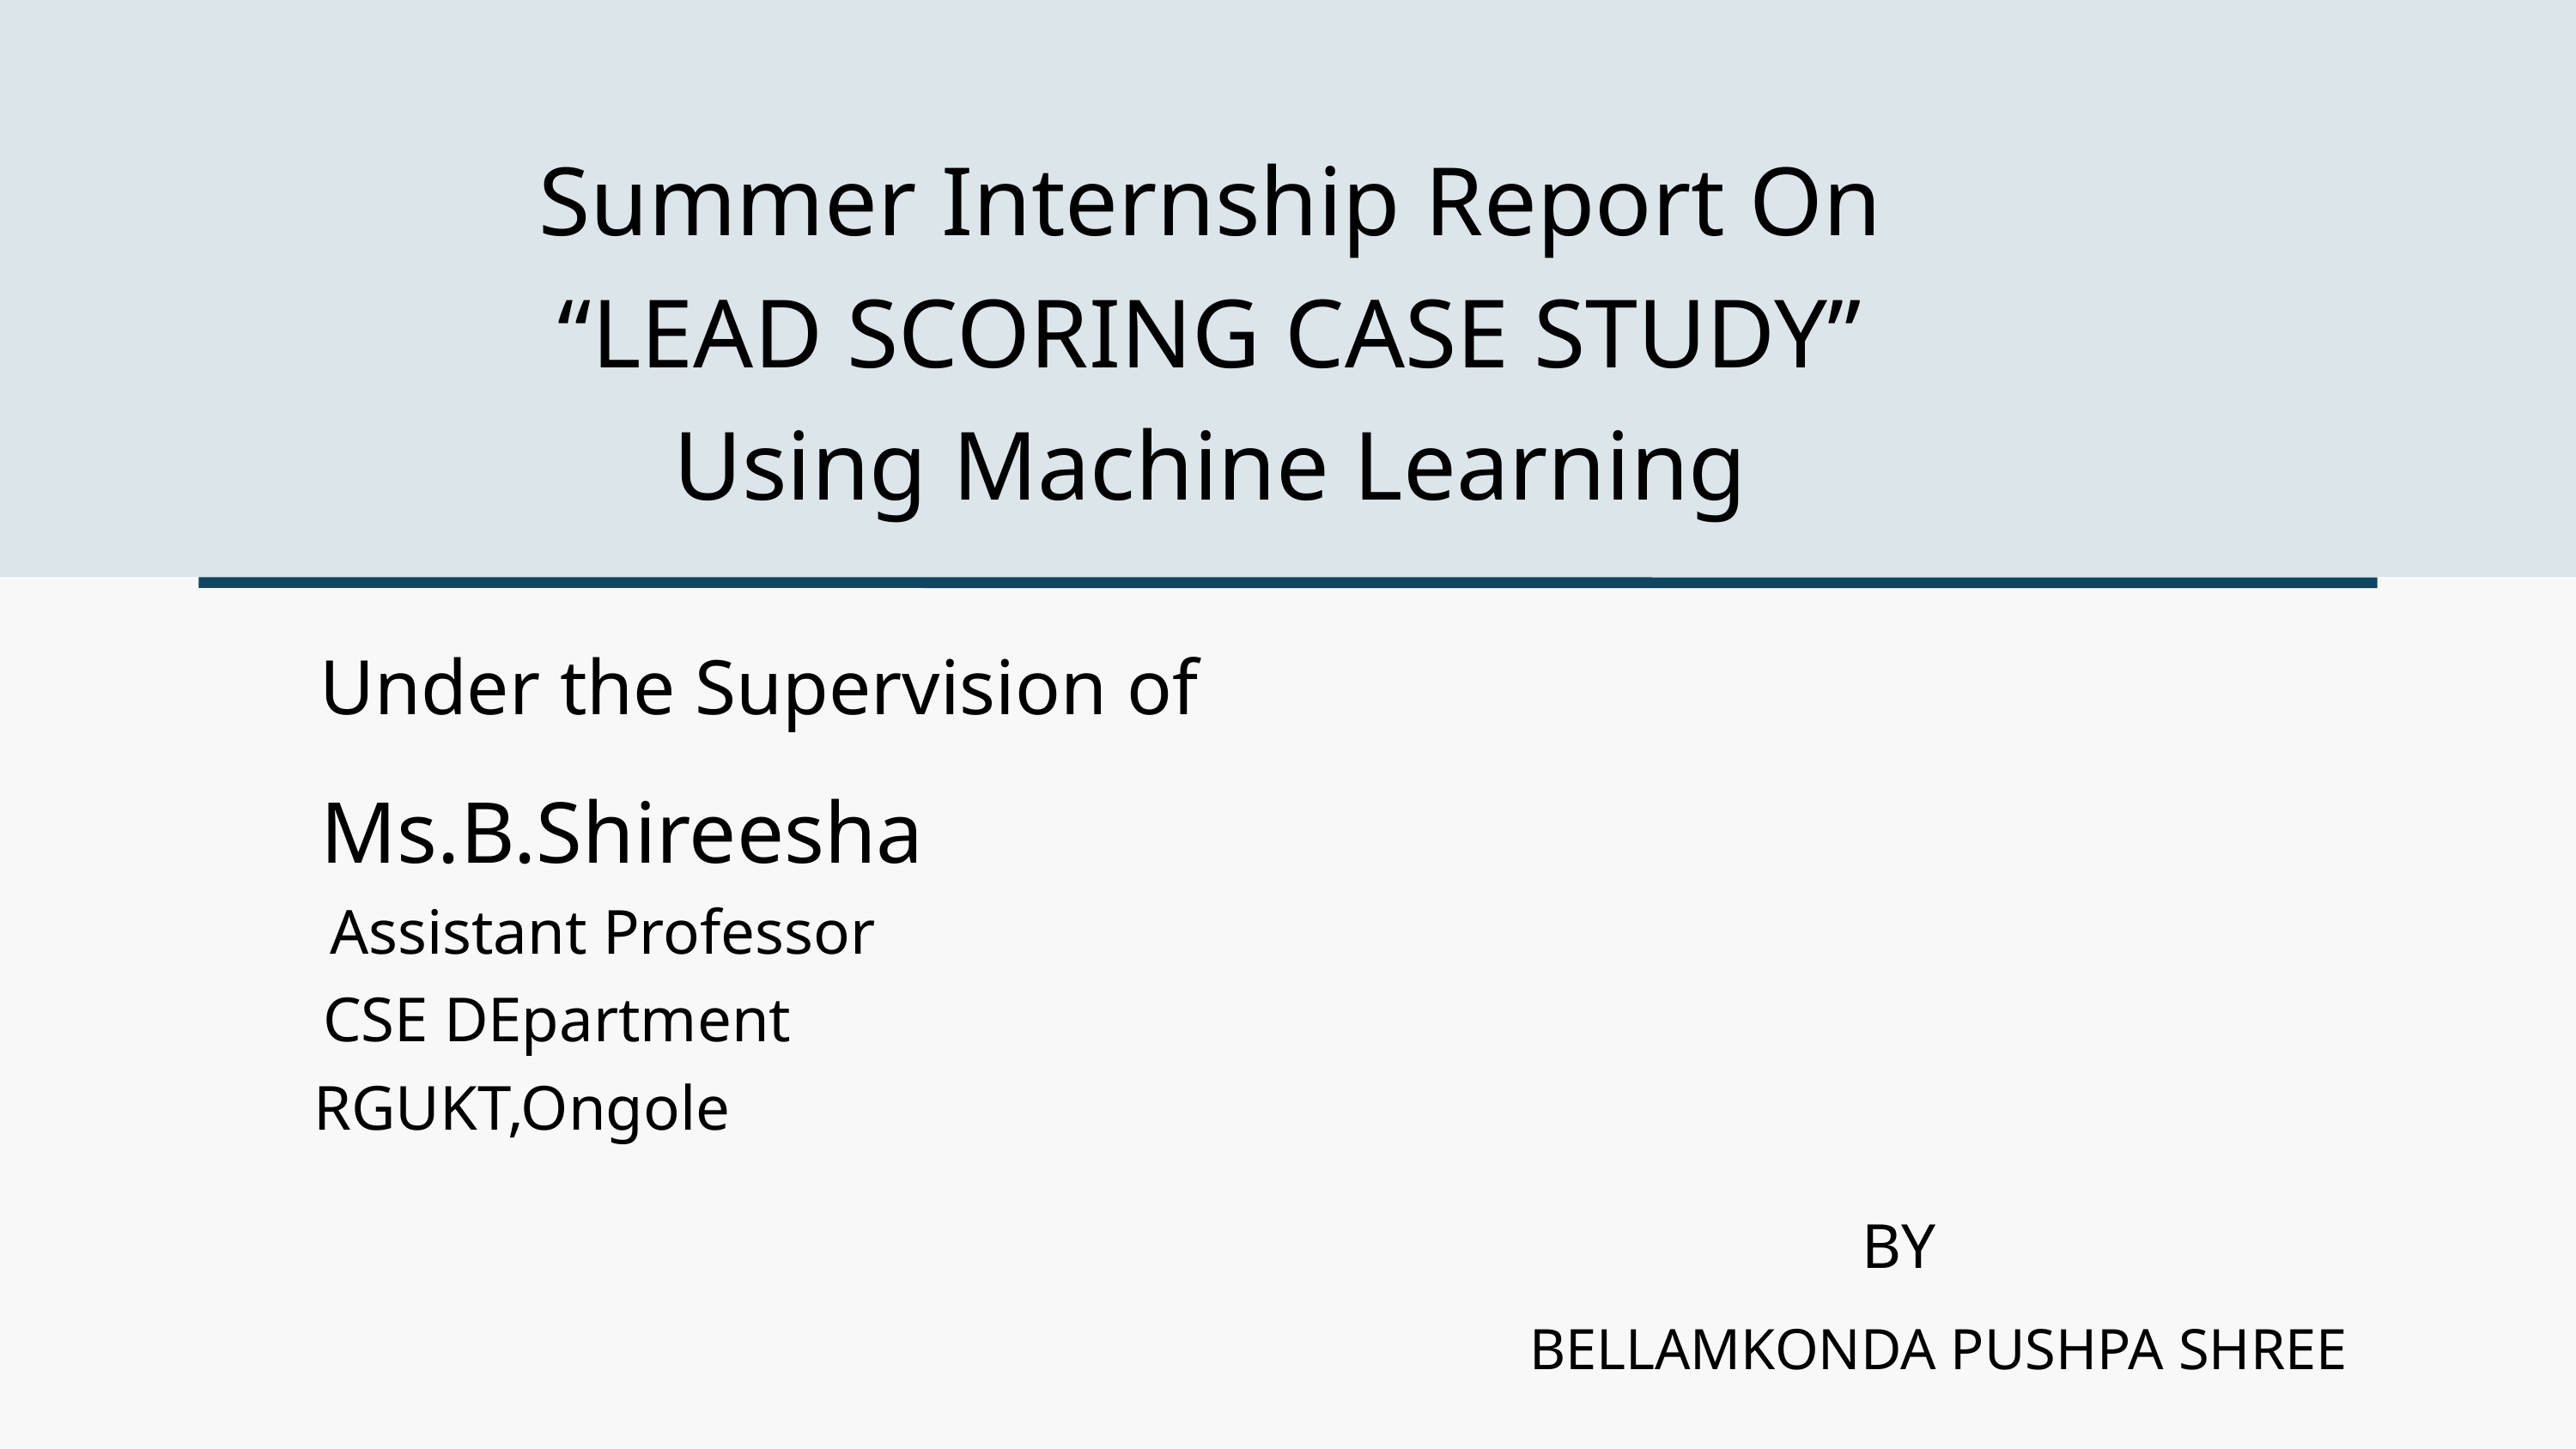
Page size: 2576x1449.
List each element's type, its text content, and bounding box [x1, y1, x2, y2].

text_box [0, 0, 2576, 578]
text_box CSE DEpartment [307, 968, 807, 1054]
text_box BELLAMKONDA PUSHPA SHREE [1499, 1301, 2378, 1380]
text_box BY [1859, 1195, 1939, 1281]
text_box Assistant Professor [307, 881, 898, 967]
text_box RGUKT,Ongole [307, 1057, 738, 1143]
text_box Under the Supervision of [307, 624, 1211, 730]
text_box Ms.B.Shireesha [307, 761, 938, 880]
